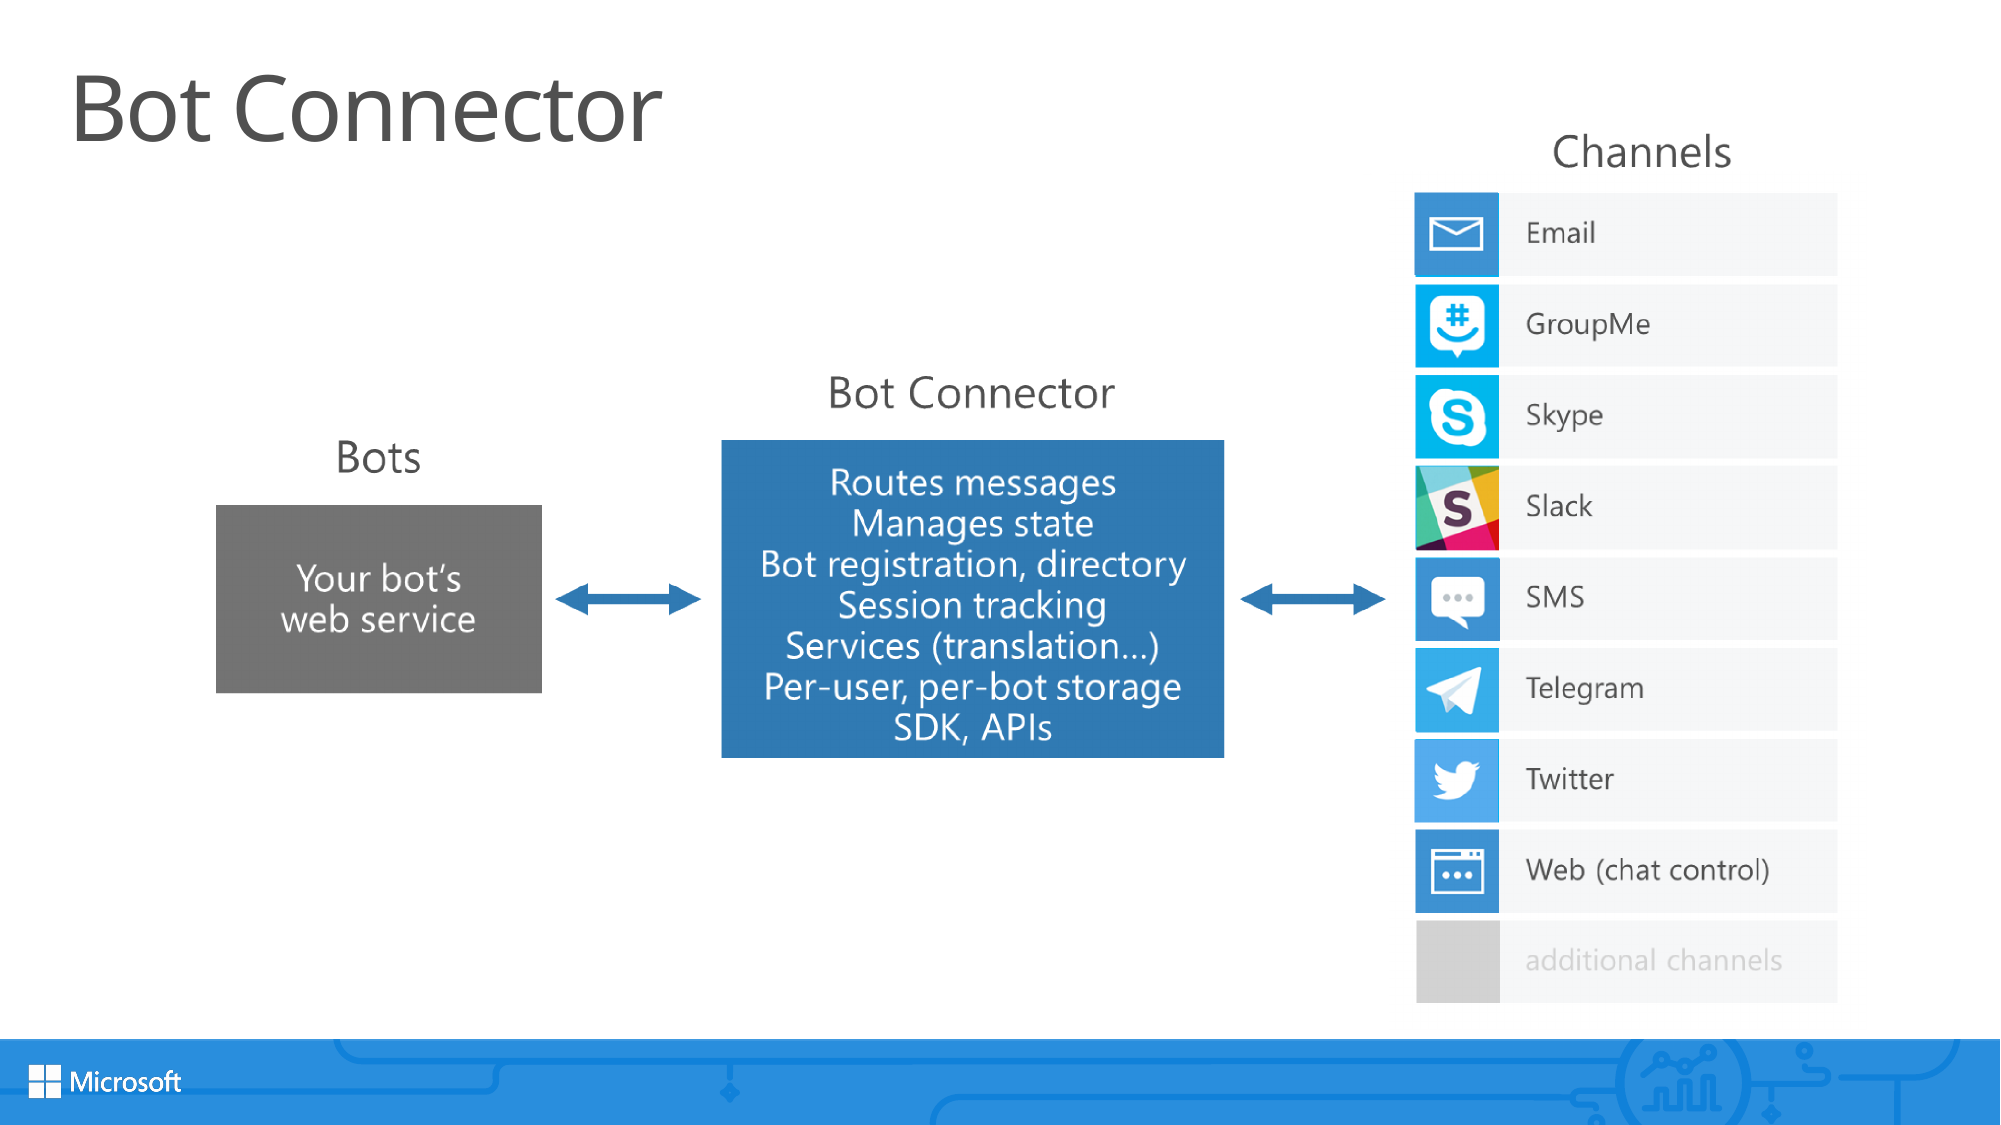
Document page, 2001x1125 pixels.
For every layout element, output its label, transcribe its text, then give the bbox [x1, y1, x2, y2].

title Bot Connector [44, 47, 1957, 196]
picture [216, 106, 1867, 1030]
